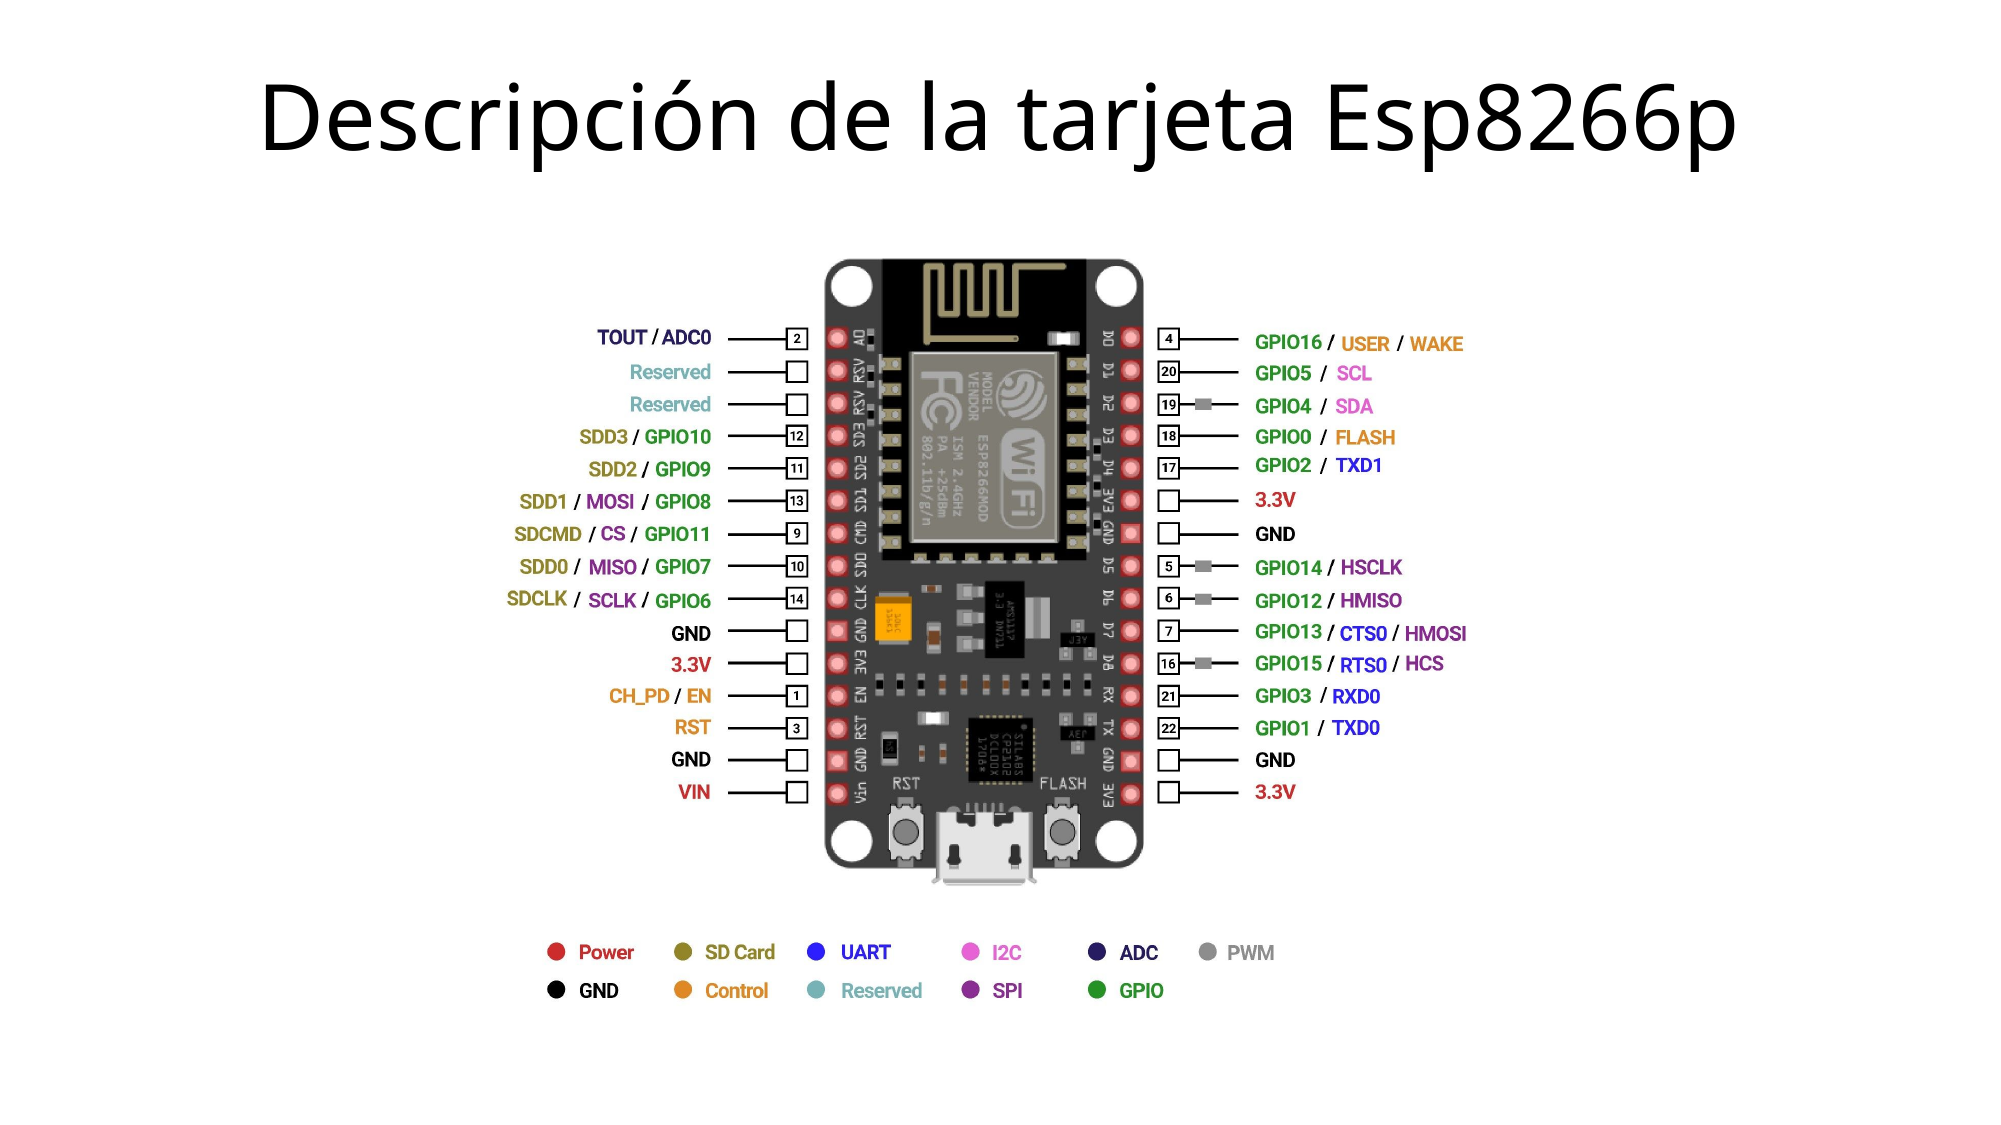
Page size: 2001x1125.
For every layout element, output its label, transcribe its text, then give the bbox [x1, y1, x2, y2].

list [477, 213, 1523, 1065]
title Descripción de la tarjeta Esp8266p [137, 59, 1863, 183]
